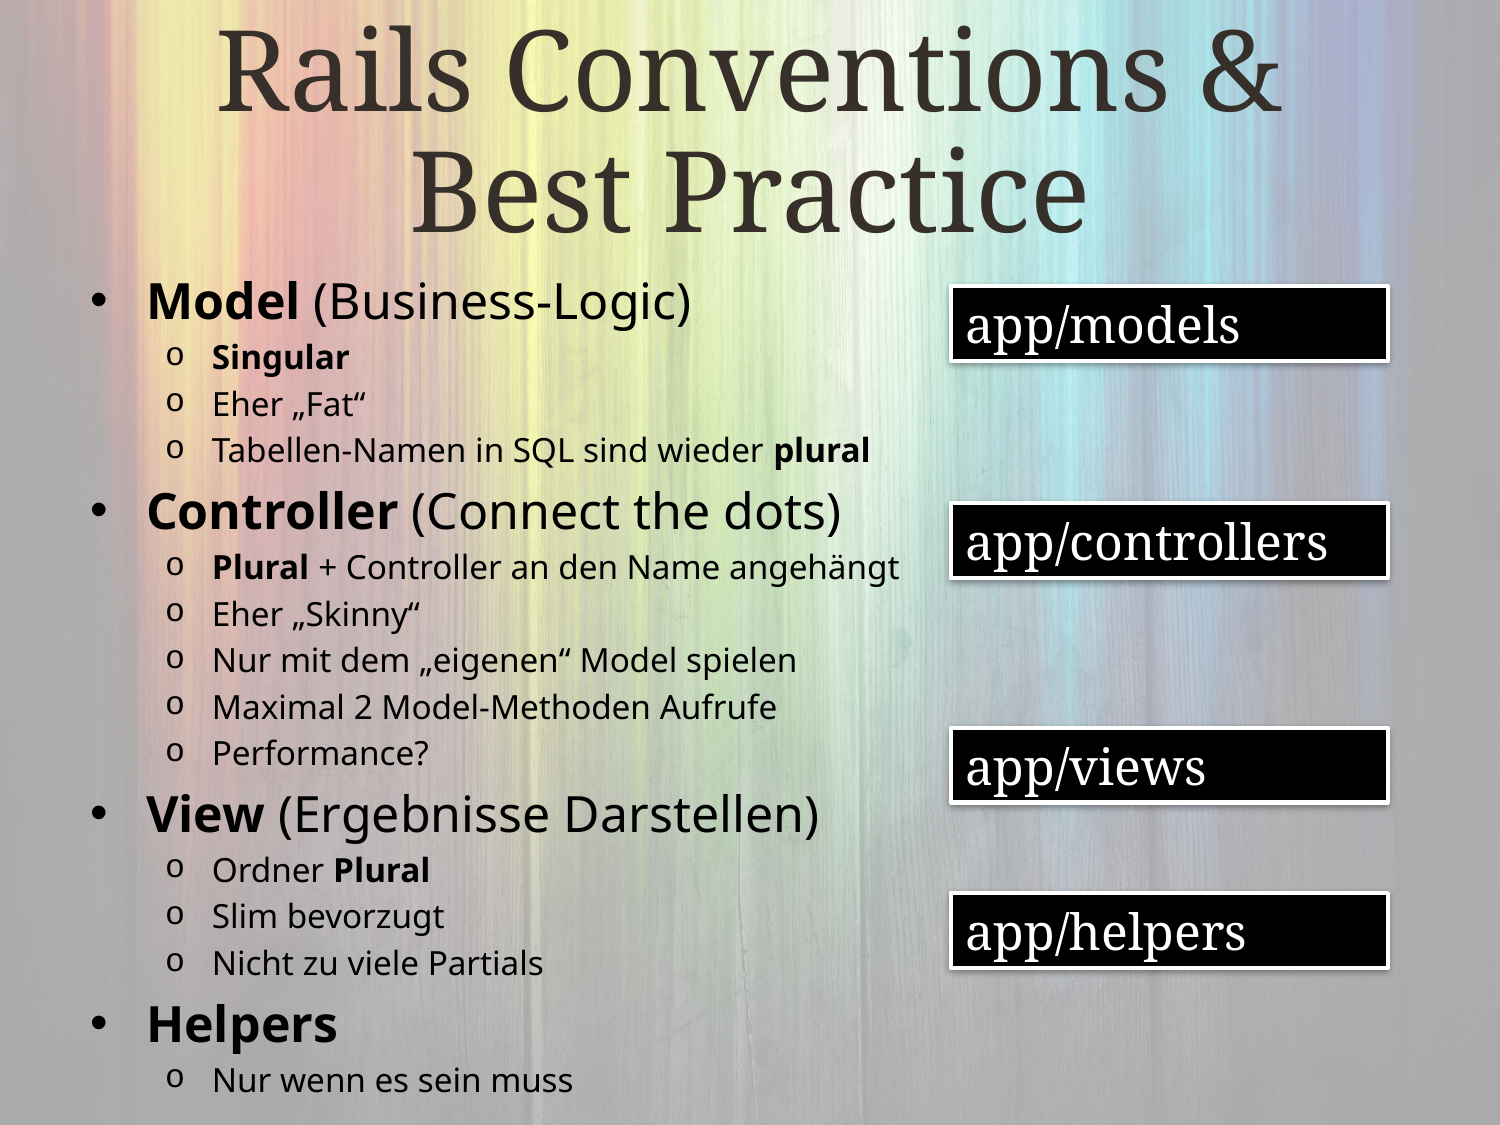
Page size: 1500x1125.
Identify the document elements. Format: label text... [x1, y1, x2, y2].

title Rails Conventions & Best Practice [75, 0, 1425, 262]
text_box app/helpers [949, 891, 1390, 970]
list Model (Business-Logic) Singular Eher „Fat“ Tabellen-Namen in SQL sind wieder plural Controller (Connect the dots) Plural + Controller an den Name angehängt Eher „Skinny“ Nur mit dem „eigenen“ Model spielen Maximal 2 Model-Methoden Aufrufe Performance? View (Ergebnisse Darstellen) Ordner Plural Slim bevorzugt Nicht zu viele Partials Helpers Nur wenn es sein muss [75, 262, 1425, 1106]
text_box app/views [949, 726, 1390, 805]
text_box app/controllers [949, 501, 1390, 580]
text_box app/models [949, 284, 1390, 363]
